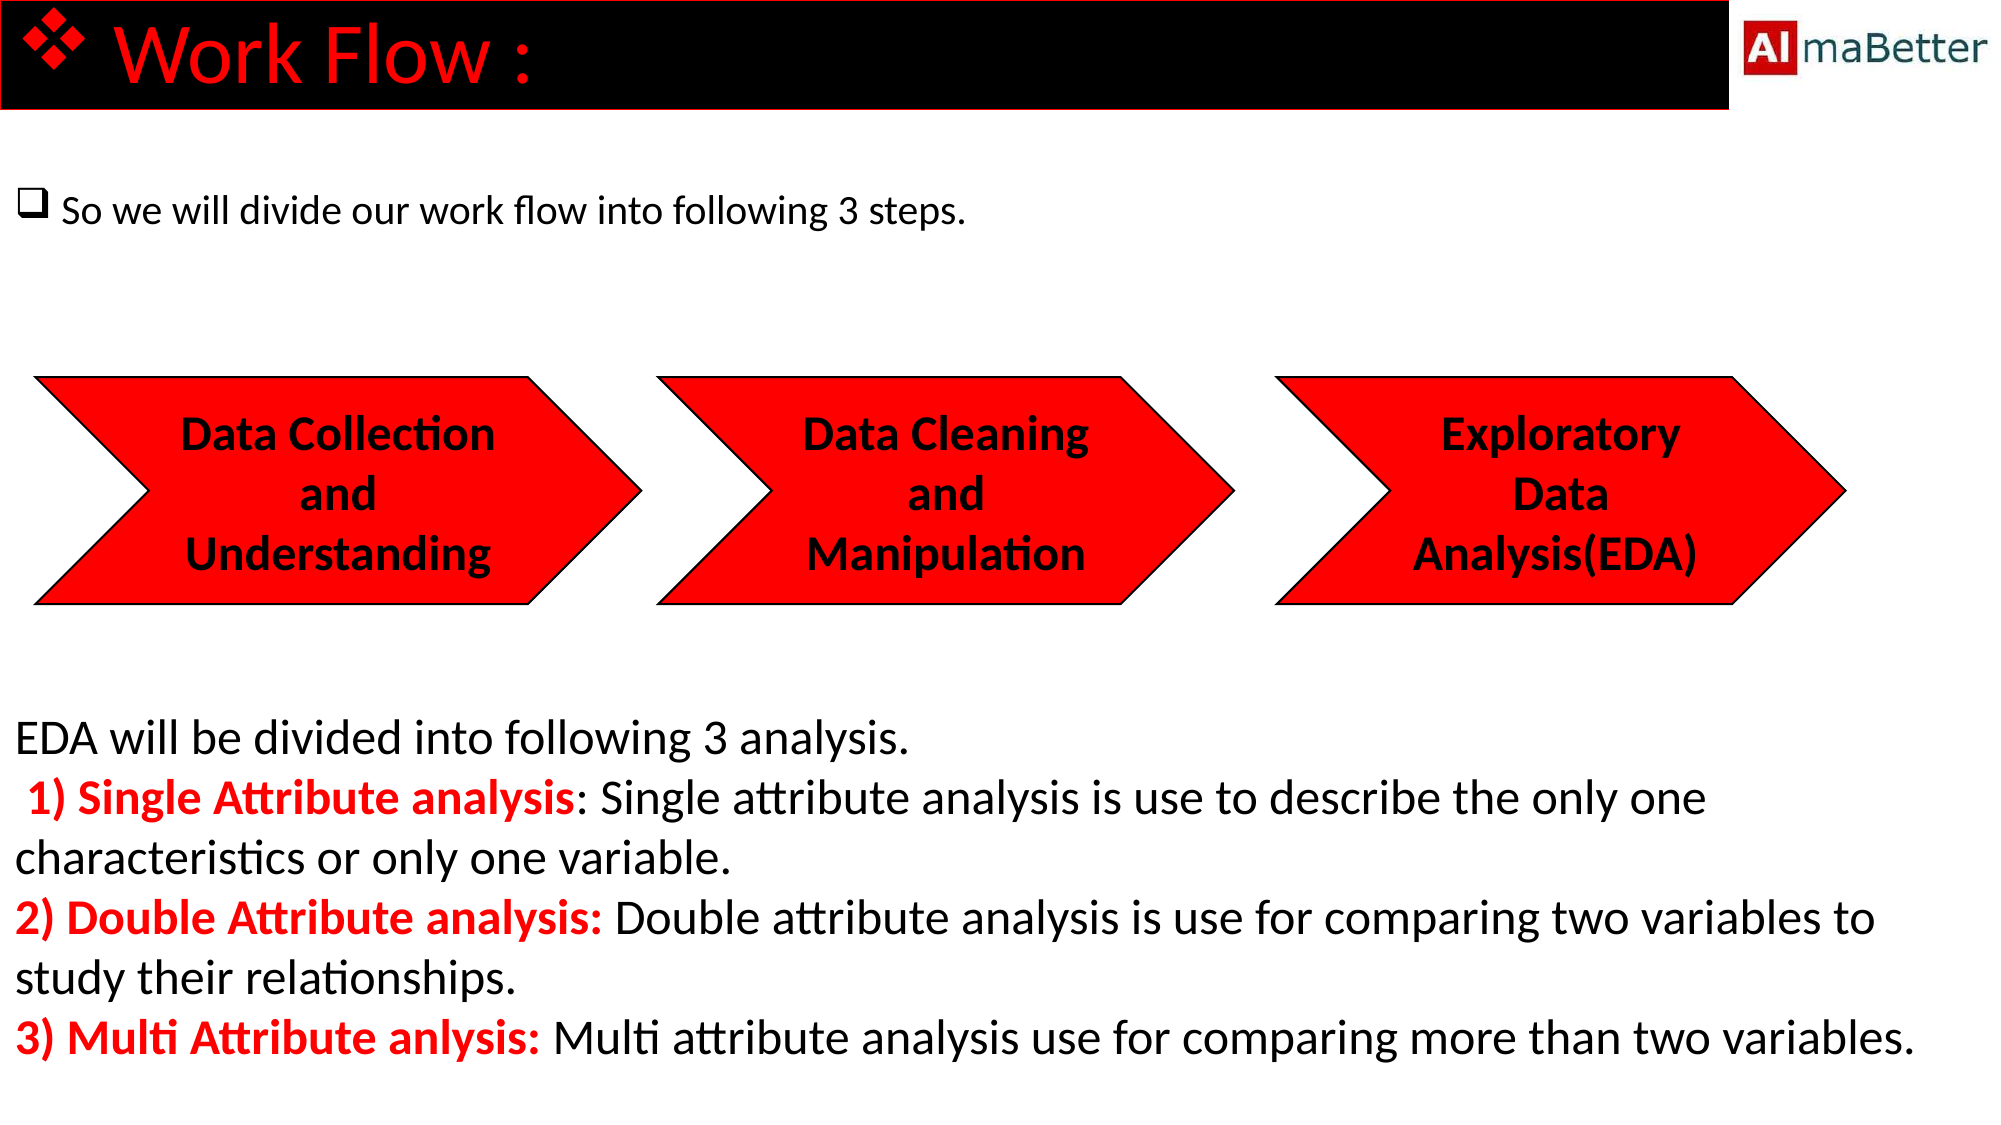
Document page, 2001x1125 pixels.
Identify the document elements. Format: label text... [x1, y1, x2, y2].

picture [1729, 0, 2000, 121]
text_box So we will divide our work flow into following 3 steps. [0, 175, 1277, 241]
text_box Data Collection and Understanding [32, 376, 643, 606]
title Work Flow : [0, 0, 1729, 110]
text_box Exploratory Data Analysis(EDA) [1274, 376, 1848, 606]
text_box Data Cleaning and Manipulation [655, 376, 1236, 606]
text_box EDA will be divided into following 3 analysis. 1) Single Attribute analysis: Single attribute analysis is use to describe the only one characteristics or only one variable. 2) Double Attribute analysis: Double attribute analysis is use for comparing two variables to study their relationships. 3) Multi Attribute anlysis: Multi attribute analysis use for comparing more than two variables. [0, 697, 1942, 1072]
